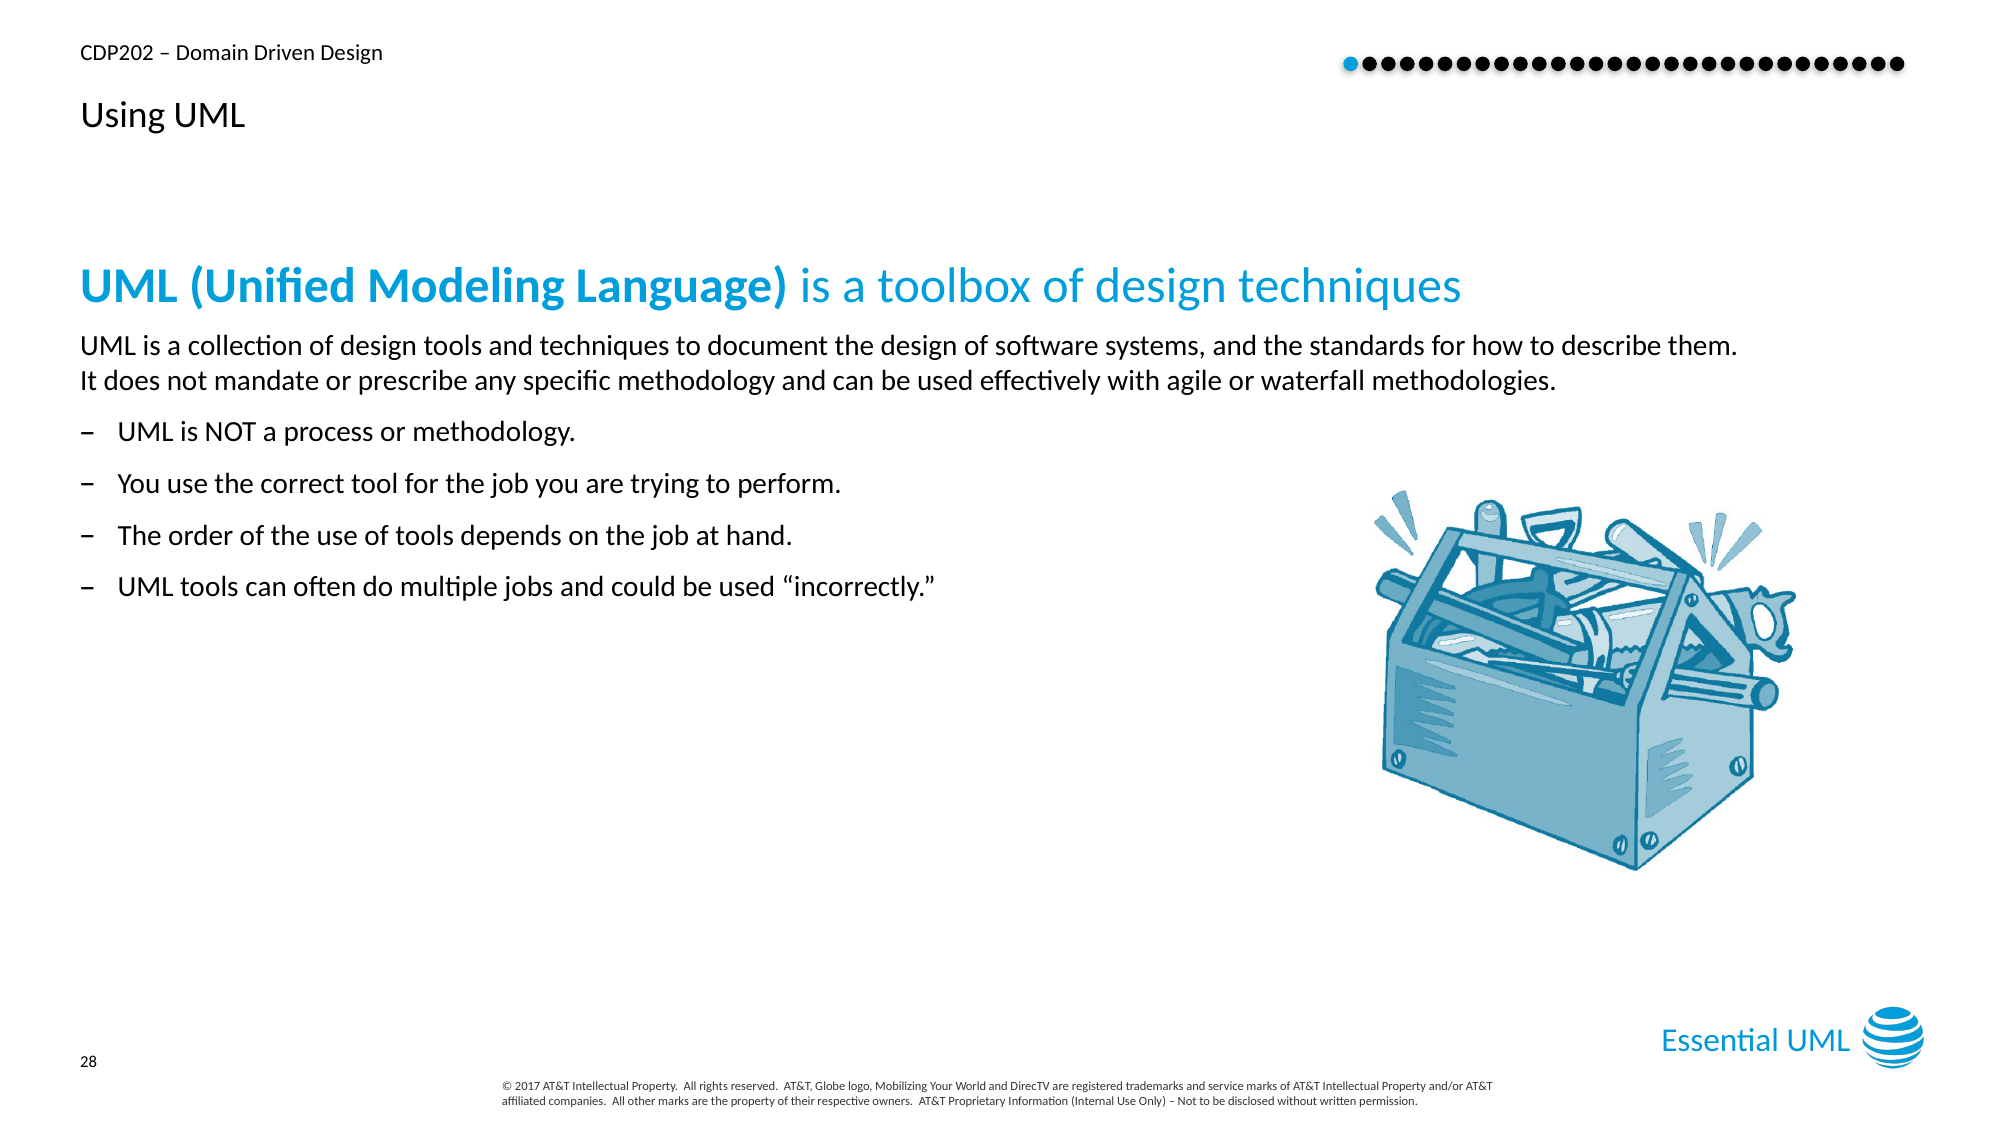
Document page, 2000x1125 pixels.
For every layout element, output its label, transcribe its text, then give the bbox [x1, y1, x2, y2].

text_box [1474, 55, 1491, 72]
text_box [1795, 55, 1810, 72]
text_box [1437, 55, 1454, 72]
text_box [1362, 55, 1377, 72]
text_box [1342, 55, 1359, 72]
text_box [1399, 55, 1416, 72]
picture [1372, 489, 1797, 873]
slide_number 28 [80, 1049, 129, 1087]
text_box [1739, 55, 1756, 72]
text_box [1380, 55, 1397, 72]
text_box [1813, 55, 1830, 72]
text_box [1644, 55, 1661, 72]
text_box Essential UML [1522, 1010, 1866, 1066]
text_box [1456, 55, 1472, 72]
title Using UML [80, 85, 1920, 142]
text_box [1851, 55, 1868, 72]
text_box [1663, 55, 1679, 72]
list UML (Unified Modeling Language) is a toolbox of design techniques UML is a collection of design tools and techniques to document the design of software systems, and the standards for how to describe them. It does not mandate or prescribe any specific methodology and can be used effectively with agile or waterfall methodologies. UML is NOT a process or methodology. You use the correct tool for the job you are trying to perform. The order of the use of tools depends on the job at hand. UML tools can often do multiple jobs and could be used “incorrectly.” [80, 186, 1759, 977]
text_box [1720, 55, 1737, 72]
text_box [1494, 55, 1510, 72]
text_box [1682, 55, 1699, 72]
text_box [1550, 55, 1567, 72]
text_box [1626, 55, 1642, 72]
text_box [1890, 55, 1906, 72]
text_box [1418, 55, 1435, 72]
text_box [1701, 55, 1718, 72]
text_box [1588, 55, 1605, 72]
text_box [1832, 55, 1849, 72]
text_box [1776, 55, 1793, 72]
text_box [1532, 55, 1548, 72]
text_box [1606, 55, 1624, 72]
text_box [1758, 55, 1773, 72]
text_box [1513, 55, 1529, 72]
text_box [1871, 55, 1887, 72]
text_box [1569, 55, 1585, 72]
